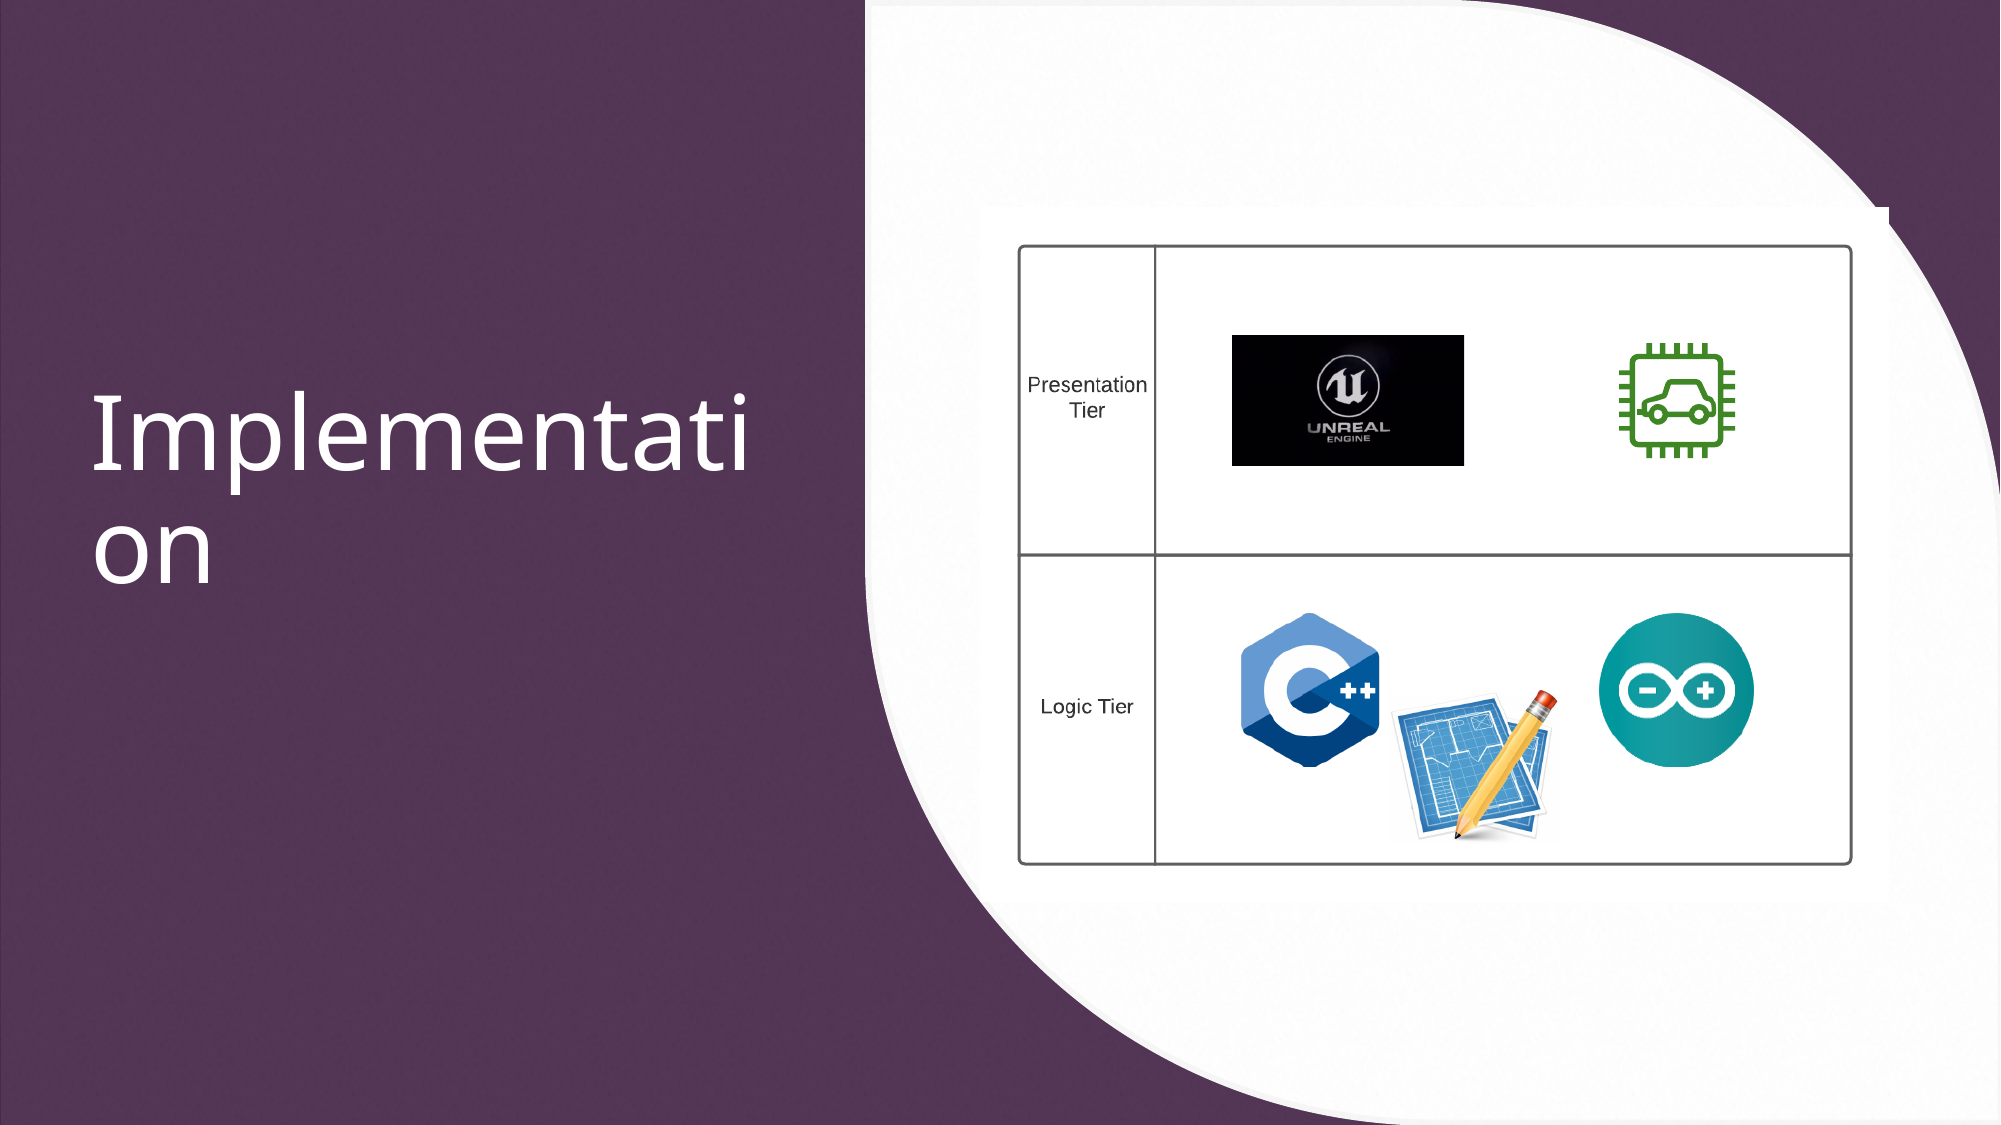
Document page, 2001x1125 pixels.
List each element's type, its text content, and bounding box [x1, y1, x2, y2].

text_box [1369, 0, 2000, 1125]
title Implementation [75, 111, 824, 614]
text_box [0, 0, 1369, 1125]
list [980, 207, 1889, 902]
